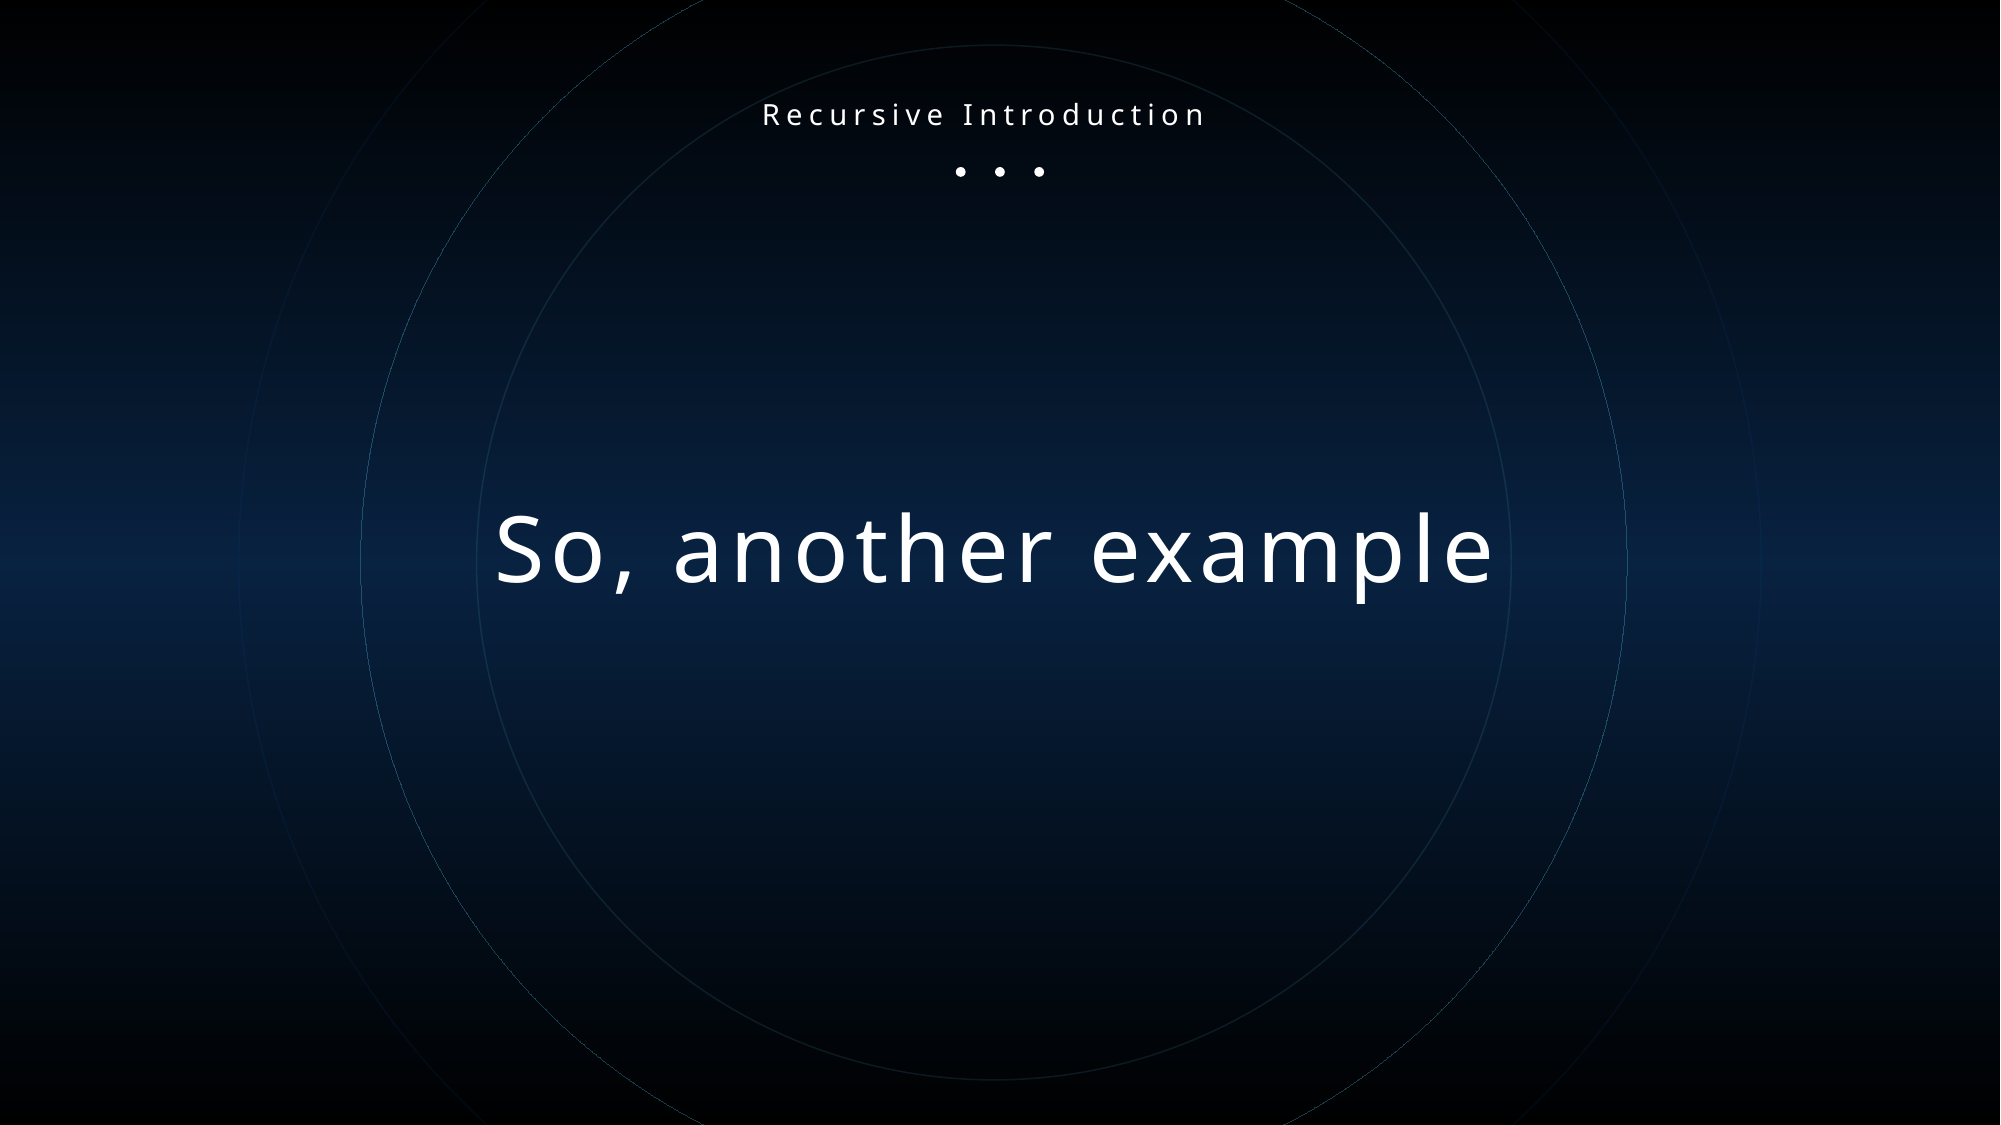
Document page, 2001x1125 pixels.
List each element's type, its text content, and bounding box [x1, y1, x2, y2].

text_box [955, 166, 1045, 177]
text_box Recursive Introduction [747, 88, 1332, 139]
text_box So, another example [442, 483, 1548, 608]
text_box [237, 0, 1763, 1125]
